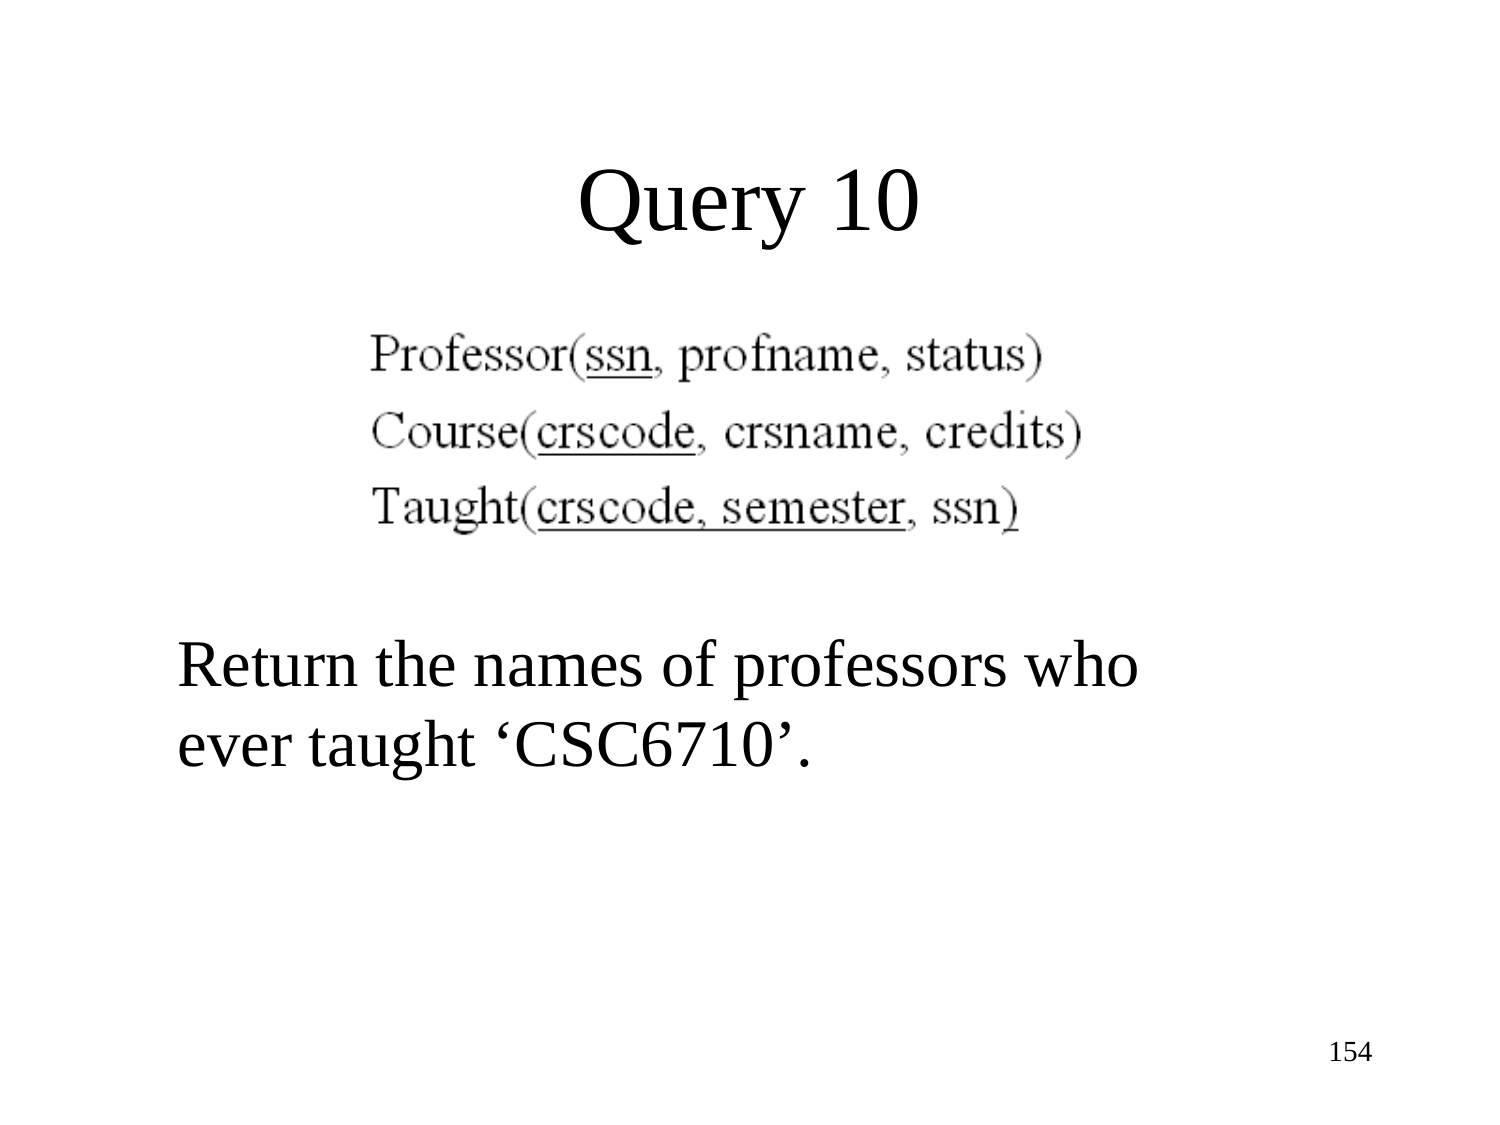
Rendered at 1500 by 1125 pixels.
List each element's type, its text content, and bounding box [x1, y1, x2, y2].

slide_number 154 [1074, 1024, 1388, 1101]
title Query 10 [112, 99, 1388, 288]
picture [362, 324, 1109, 554]
text_box Return the names of professors who ever taught ‘CSC6710’. [162, 612, 1263, 788]
